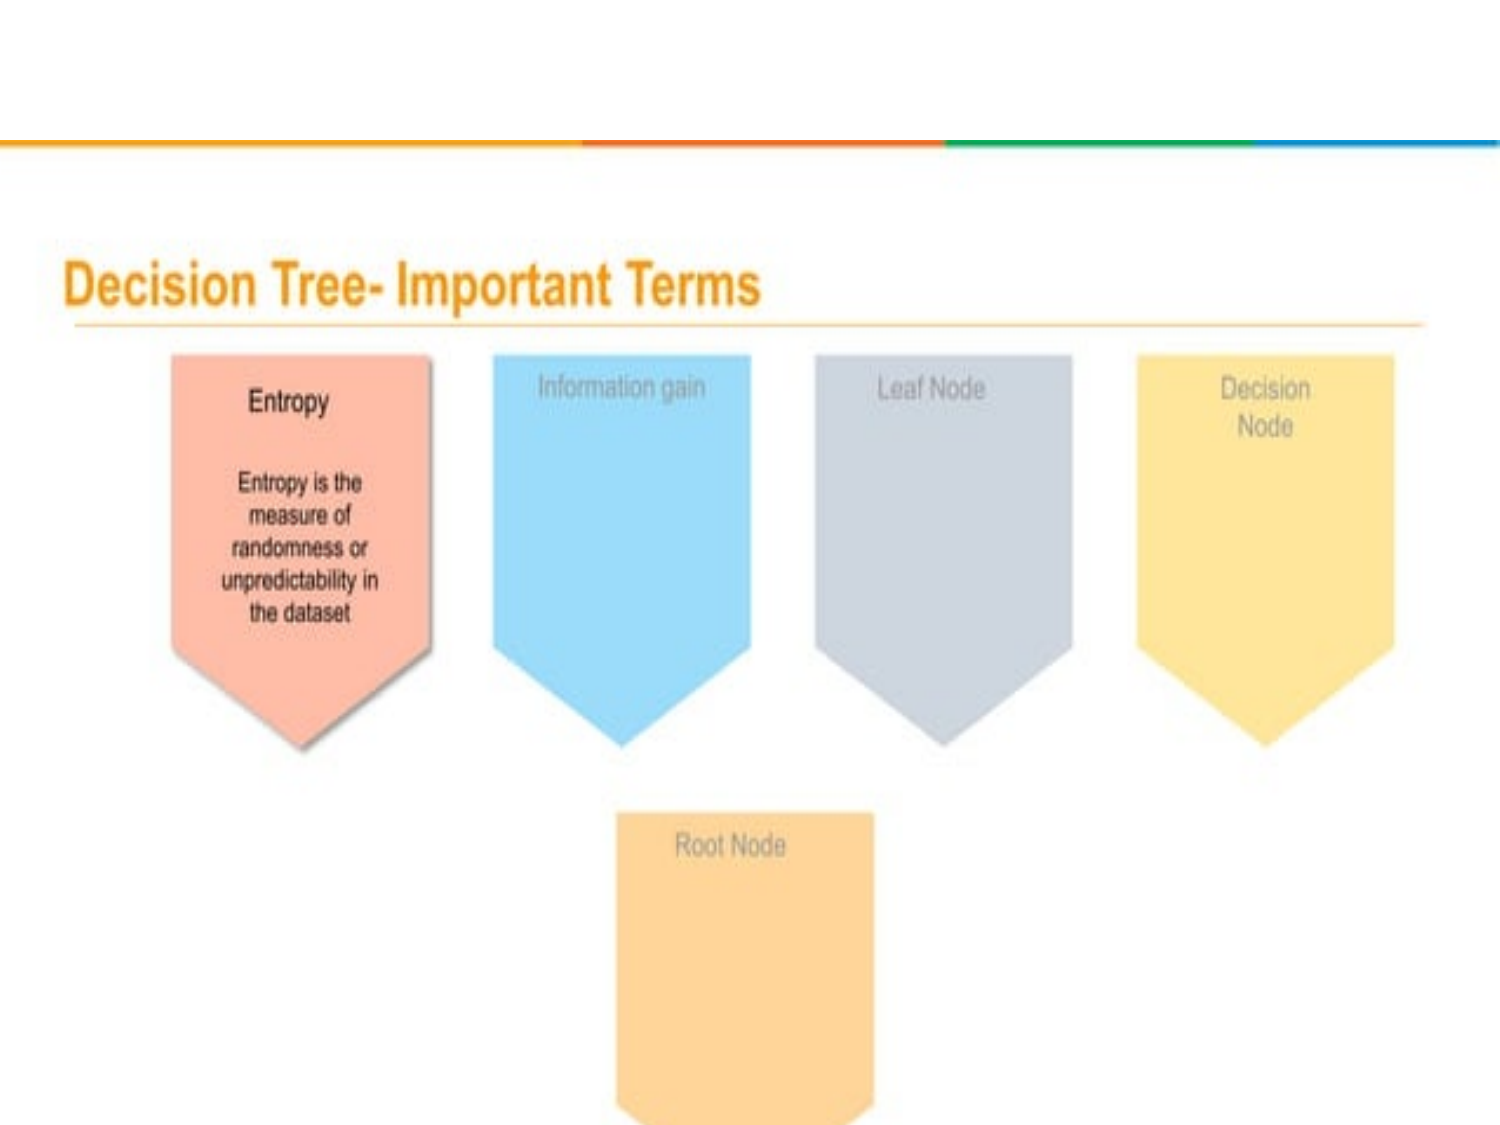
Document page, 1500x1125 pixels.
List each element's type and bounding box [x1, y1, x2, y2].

picture [0, 139, 1500, 1125]
